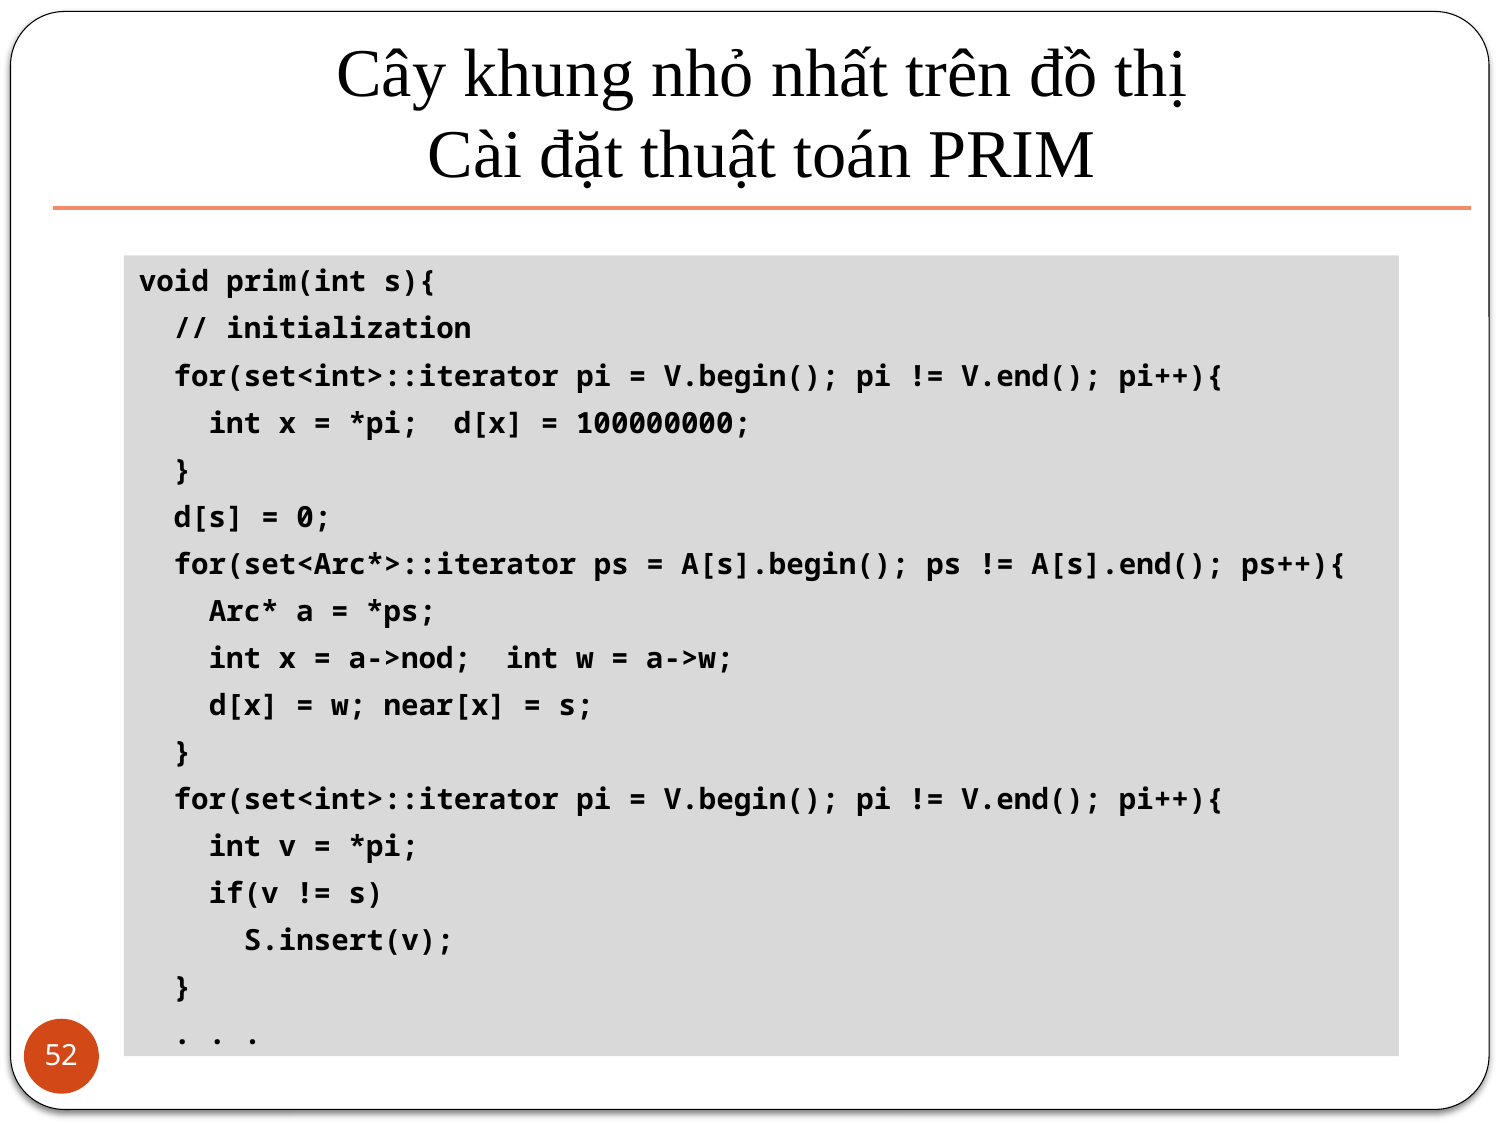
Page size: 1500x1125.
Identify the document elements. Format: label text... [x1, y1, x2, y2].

title Cây khung nhỏ nhất trên đồ thị Cài đặt thuật toán PRIM [53, 19, 1471, 206]
list void prim(int s){ // initialization for(set<int>::iterator pi = V.begin(); pi != V.end(); pi++){ int x = *pi; d[x] = 100000000; } d[s] = 0; for(set<Arc*>::iterator ps = A[s].begin(); ps != A[s].end(); ps++){ Arc* a = *ps; int x = a->nod; int w = a->w; d[x] = w; near[x] = s; } for(set<int>::iterator pi = V.begin(); pi != V.end(); pi++){ int v = *pi; if(v != s) S.insert(v); } . . . [123, 255, 1399, 1057]
slide_number 52 [23, 1018, 99, 1094]
